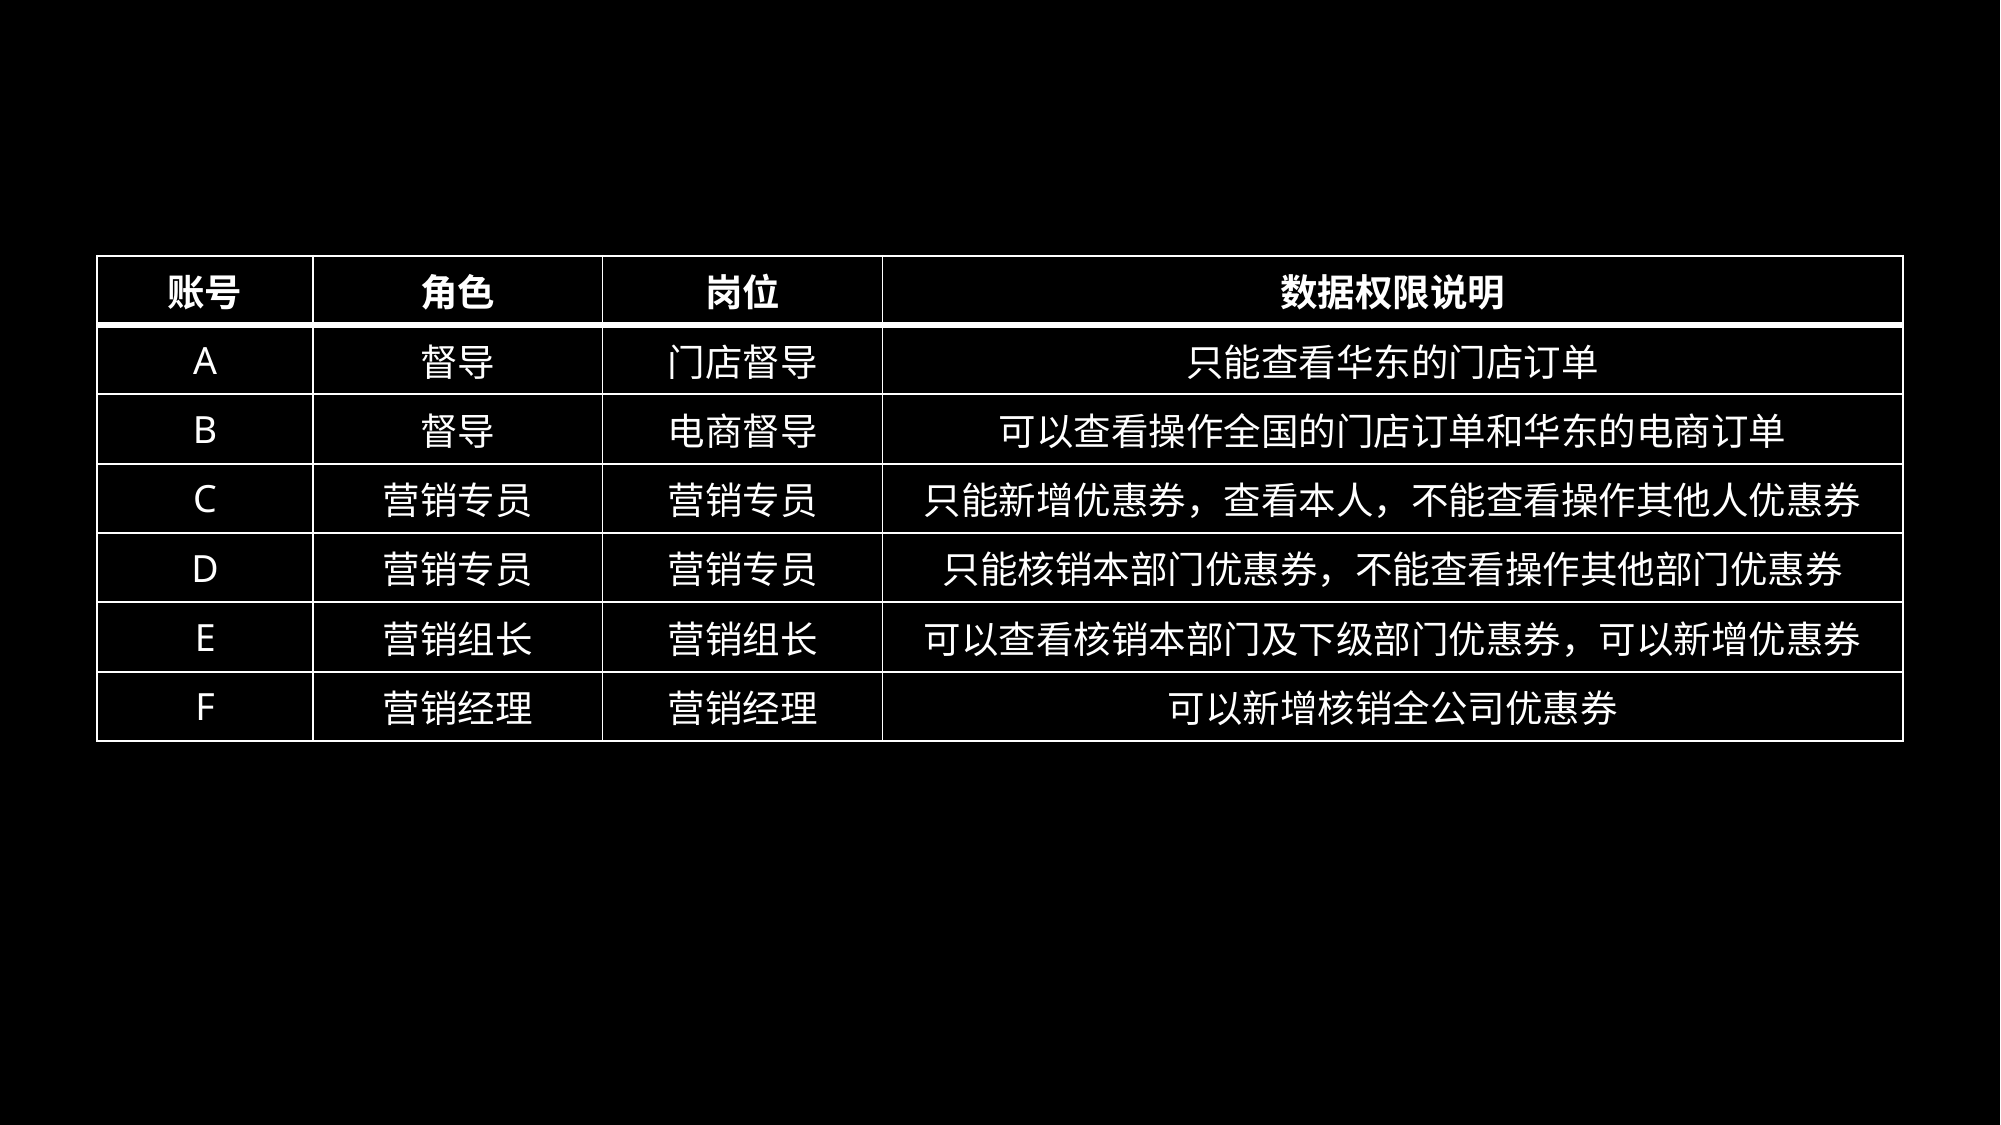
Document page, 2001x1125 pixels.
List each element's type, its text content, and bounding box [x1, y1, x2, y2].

table_header 岗位 [603, 257, 882, 322]
table_cell 营销经理 [603, 673, 882, 740]
table_header 数据权限说明 [883, 257, 1902, 322]
table_cell 营销组长 [603, 603, 882, 671]
table_cell 只能核销本部门优惠券，不能查看操作其他部门优惠券 [883, 534, 1902, 601]
table_cell 门店督导 [603, 328, 882, 393]
table_cell E [98, 603, 312, 671]
table_cell 营销经理 [314, 673, 602, 740]
table_cell 营销专员 [603, 534, 882, 601]
table_cell 可以查看核销本部门及下级部门优惠券，可以新增优惠券 [883, 603, 1902, 671]
table_cell 营销专员 [314, 534, 602, 601]
table_cell F [98, 673, 312, 740]
table_header 账号 [98, 257, 312, 322]
table_cell 督导 [314, 328, 602, 393]
table_cell 只能新增优惠券，查看本人，不能查看操作其他人优惠券 [883, 465, 1902, 532]
table_cell 督导 [314, 395, 602, 463]
table_cell 营销组长 [314, 603, 602, 671]
table_header 角色 [314, 257, 602, 322]
table_cell 可以新增核销全公司优惠券 [883, 673, 1902, 740]
table_cell 营销专员 [603, 465, 882, 532]
table_cell B [98, 395, 312, 463]
table_cell 营销专员 [314, 465, 602, 532]
table_cell D [98, 534, 312, 601]
table_cell C [98, 465, 312, 532]
table_cell 电商督导 [603, 395, 882, 463]
table_cell 只能查看华东的门店订单 [883, 328, 1902, 393]
table_cell A [98, 328, 312, 393]
table_cell 可以查看操作全国的门店订单和华东的电商订单 [883, 395, 1902, 463]
